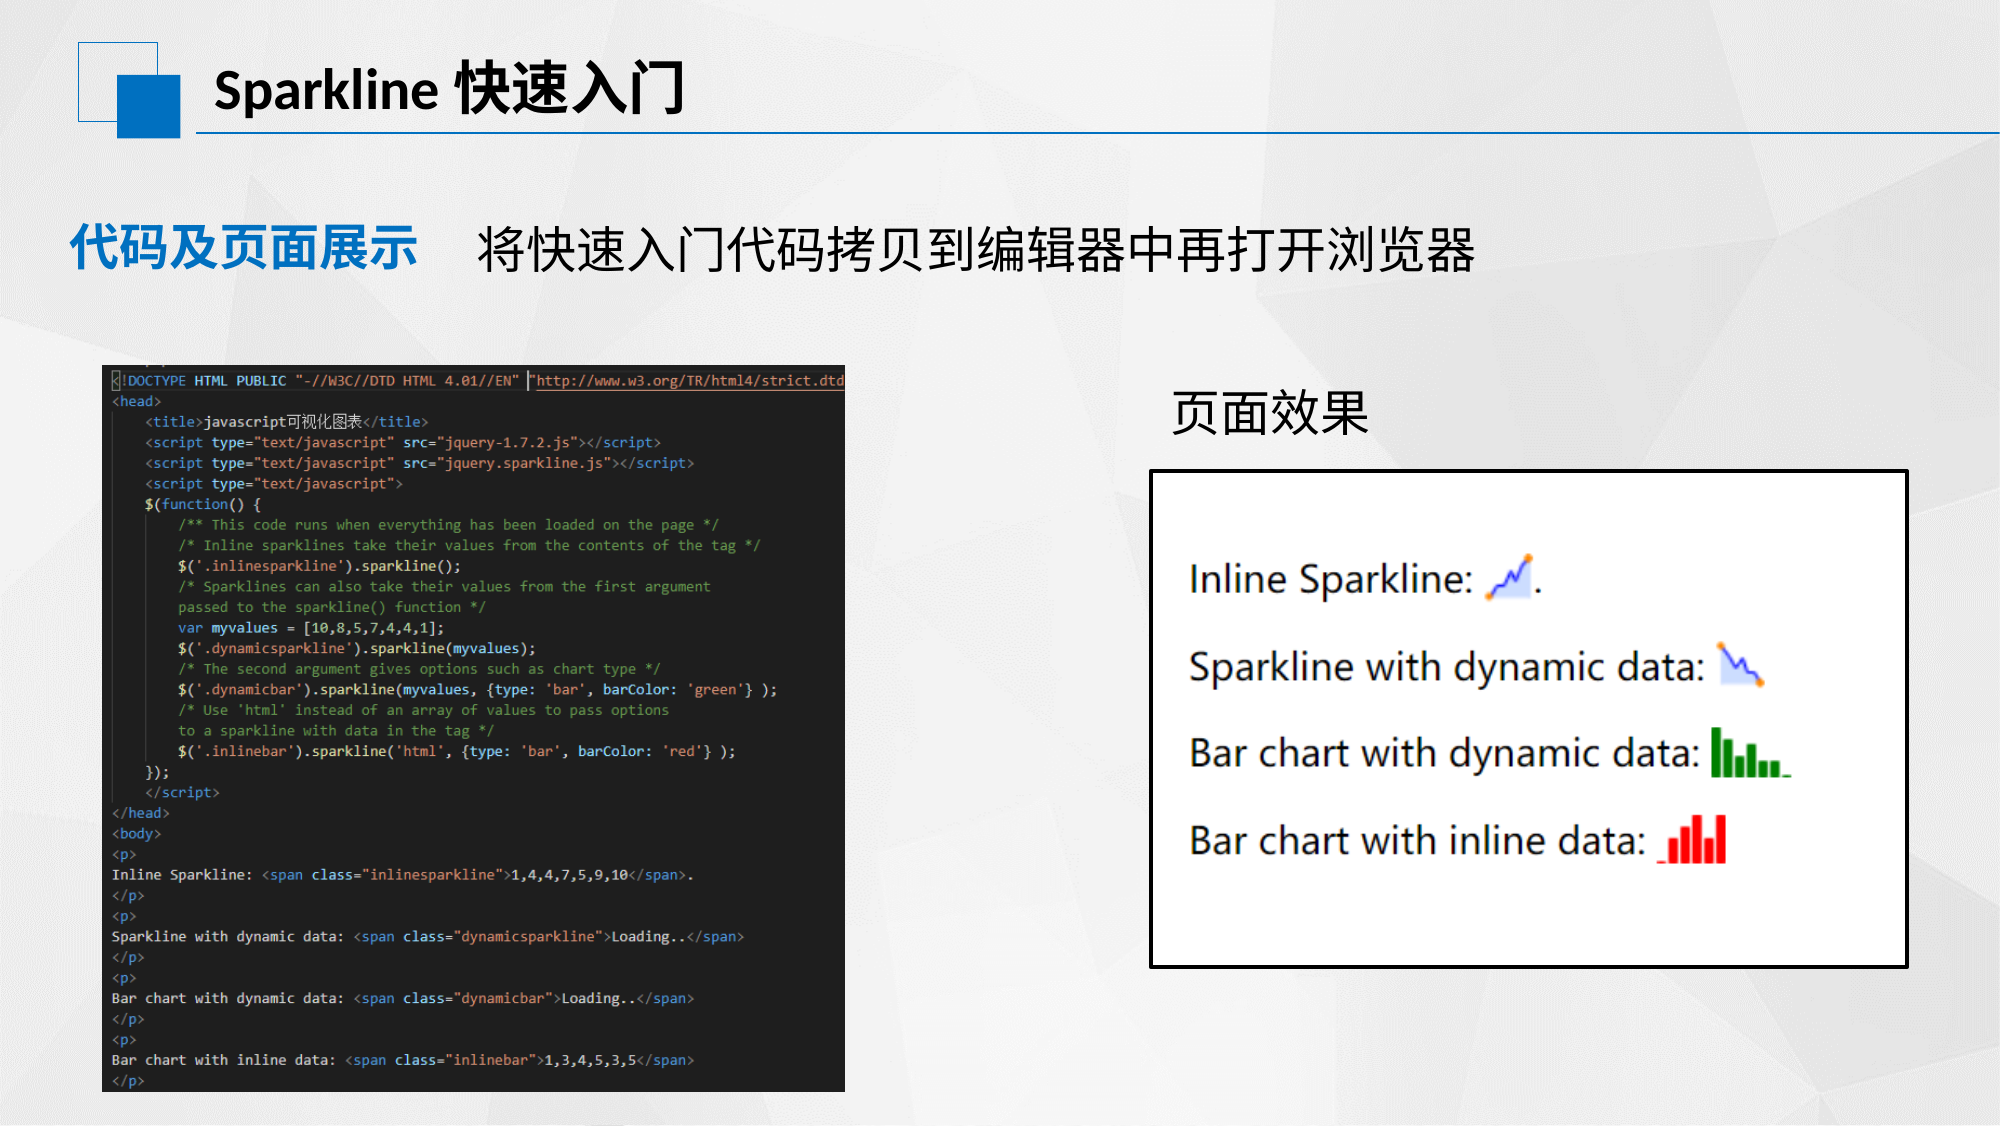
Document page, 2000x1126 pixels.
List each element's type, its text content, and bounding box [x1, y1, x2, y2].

text_box 将快速入门代码拷贝到编辑器中再打开浏览器 [461, 211, 1492, 287]
text_box 页面效果 [1155, 373, 1386, 449]
title Sparkline快速入门 [194, 42, 988, 130]
text_box 代码及页面展示 [54, 208, 664, 283]
picture [0, 0, 2000, 1126]
text_box [1149, 469, 1909, 969]
